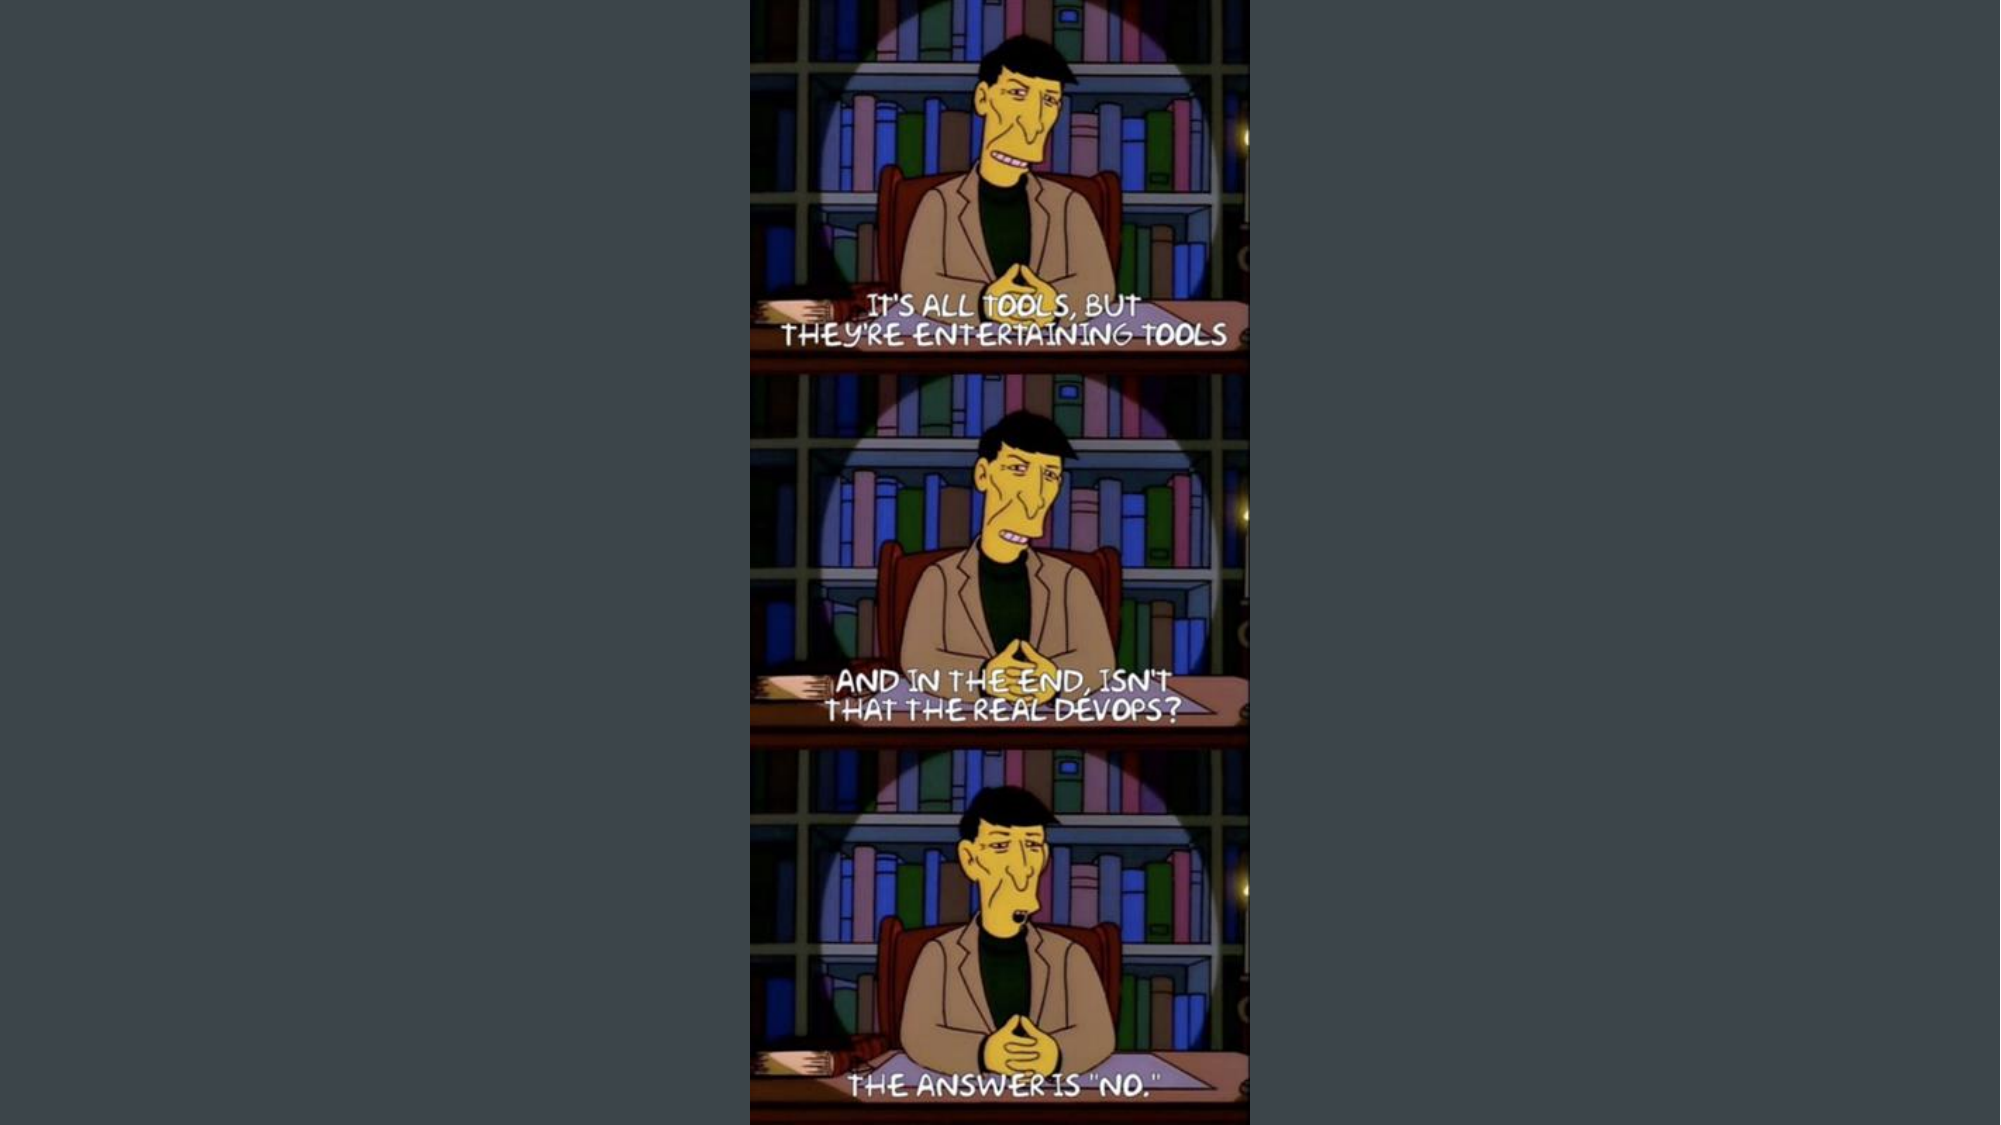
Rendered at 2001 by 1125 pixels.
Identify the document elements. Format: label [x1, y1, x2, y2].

picture [749, 0, 1250, 1125]
